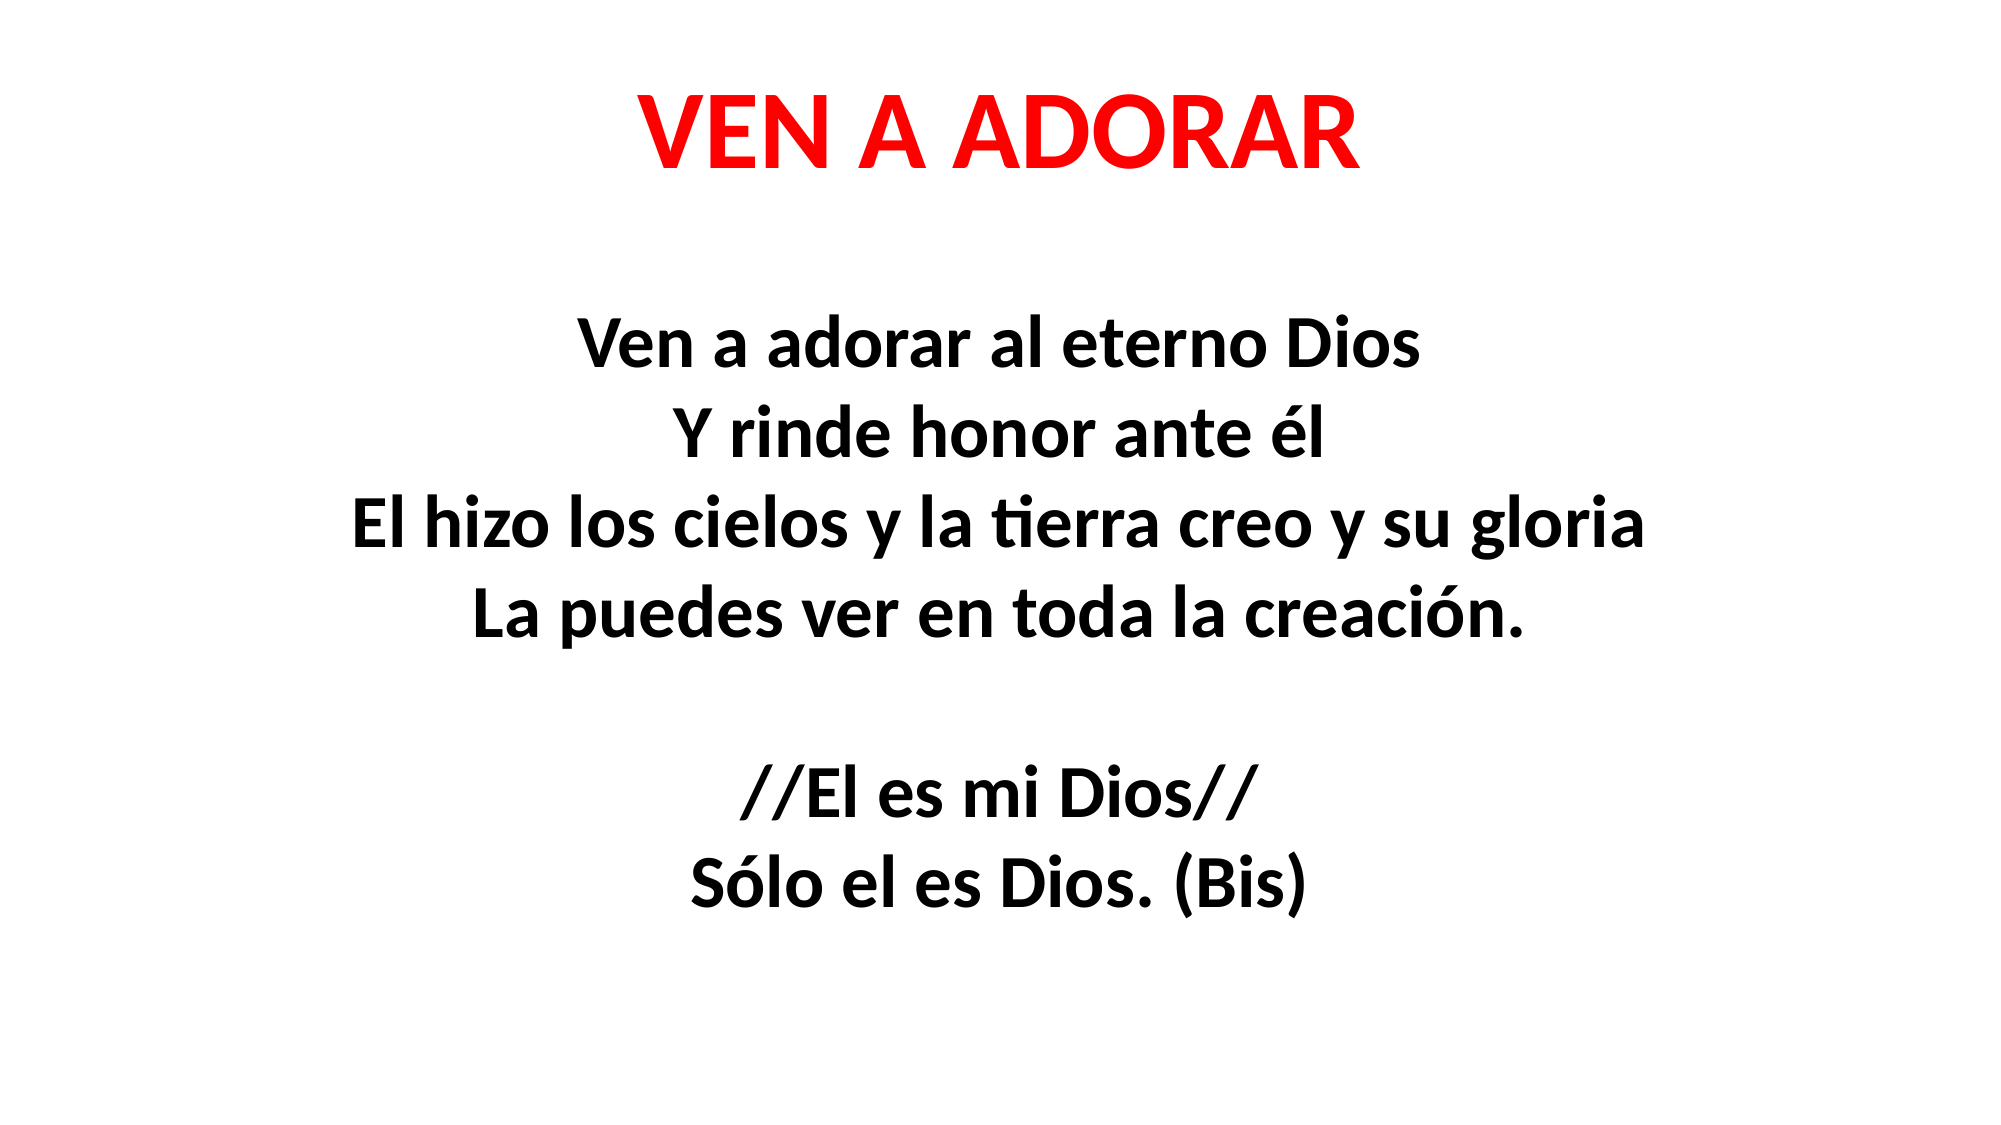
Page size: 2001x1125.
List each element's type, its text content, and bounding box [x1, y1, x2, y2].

text_box VEN A ADORAR [0, 48, 2000, 199]
text_box Ven a adorar al eterno Dios Y rinde honor ante él El hizo los cielos y la tierra creo y su gloria La puedes ver en toda la creación. //El es mi Dios// Sólo el es Dios. (Bis) [0, 284, 2000, 930]
